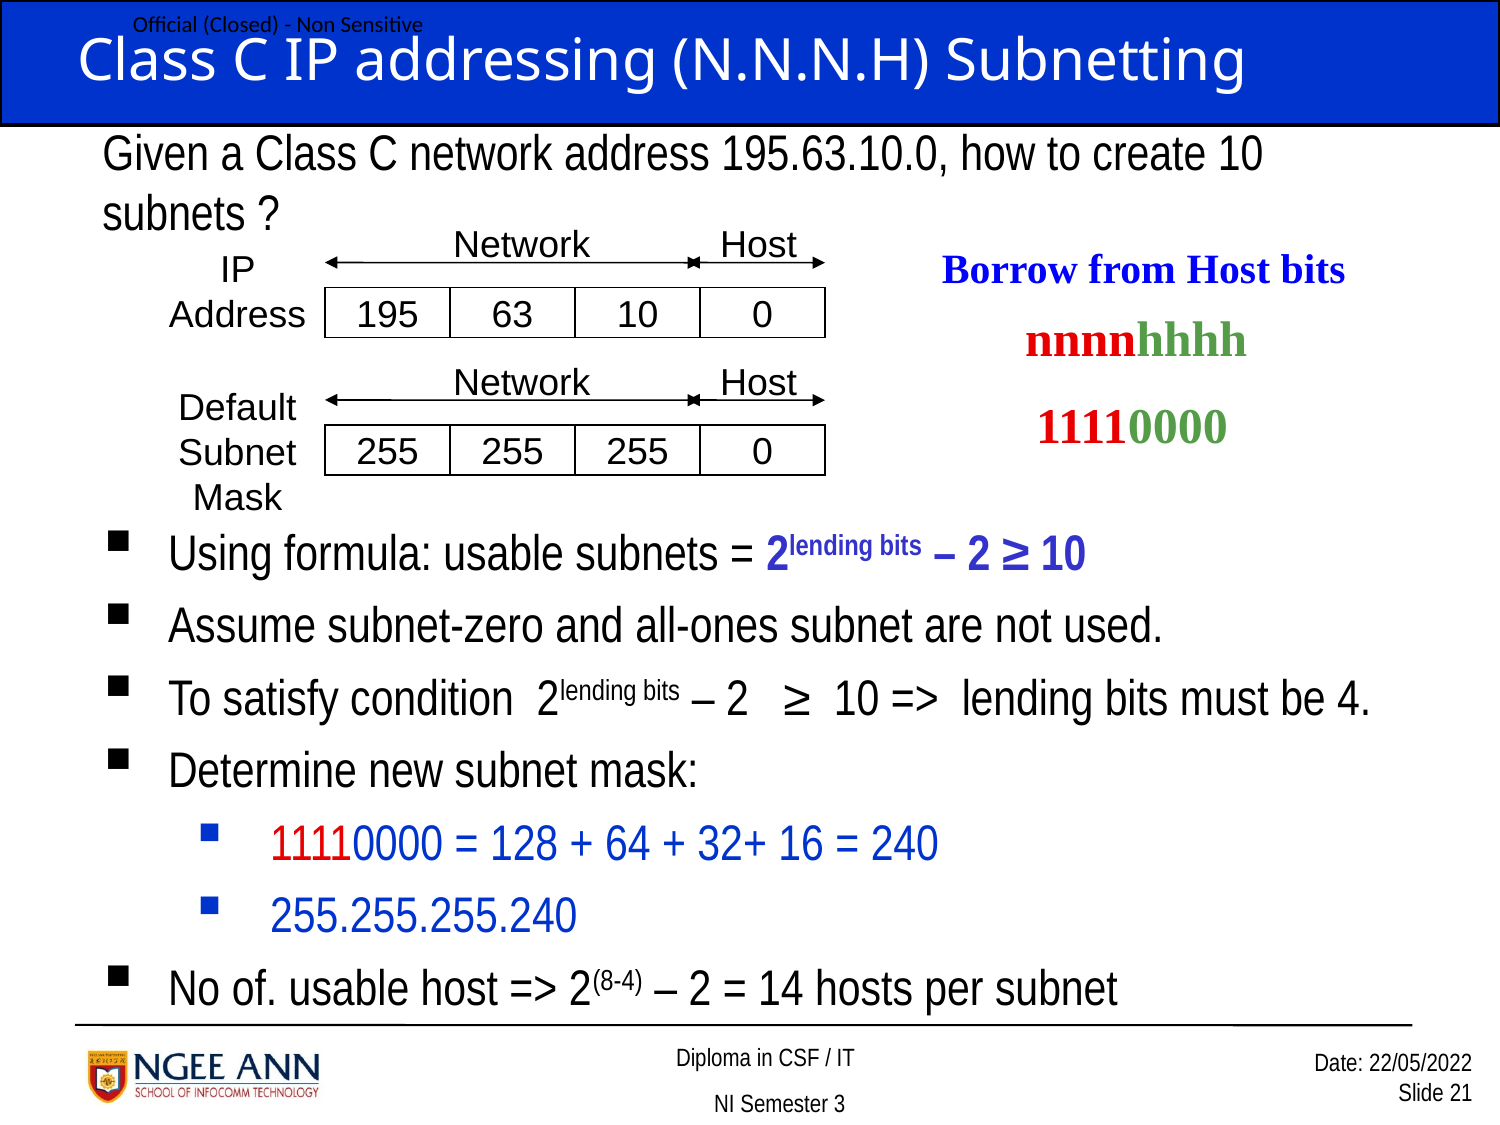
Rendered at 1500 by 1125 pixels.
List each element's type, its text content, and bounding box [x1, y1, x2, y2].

picture [62, 1028, 344, 1125]
text_box nnnnhhhh [1010, 298, 1294, 375]
text_box Given a Class C network address 195.63.10.0, how to create 10 subnets ? [87, 112, 1363, 263]
text_box Using formula: usable subnets = 2lending bits – 2 ≥ 10 Assume subnet-zero and all-ones subnet are not used. To satisfy condition 2lending bits – 2 ≥ 10 => lending bits must be 4. Determine new subnet mask: 11110000 = 128 + 64 + 32+ 16 = 240 255.255.255.240 No of. usable host => 2(8-4) – 2 = 14 hosts per subnet [87, 512, 1475, 1038]
text_box 11110000 [1021, 386, 1300, 462]
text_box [149, 212, 826, 526]
text_box Borrow from Host bits [927, 234, 1377, 300]
text_box Class C IP addressing (N.N.N.H) Subnetting [62, 0, 1500, 100]
